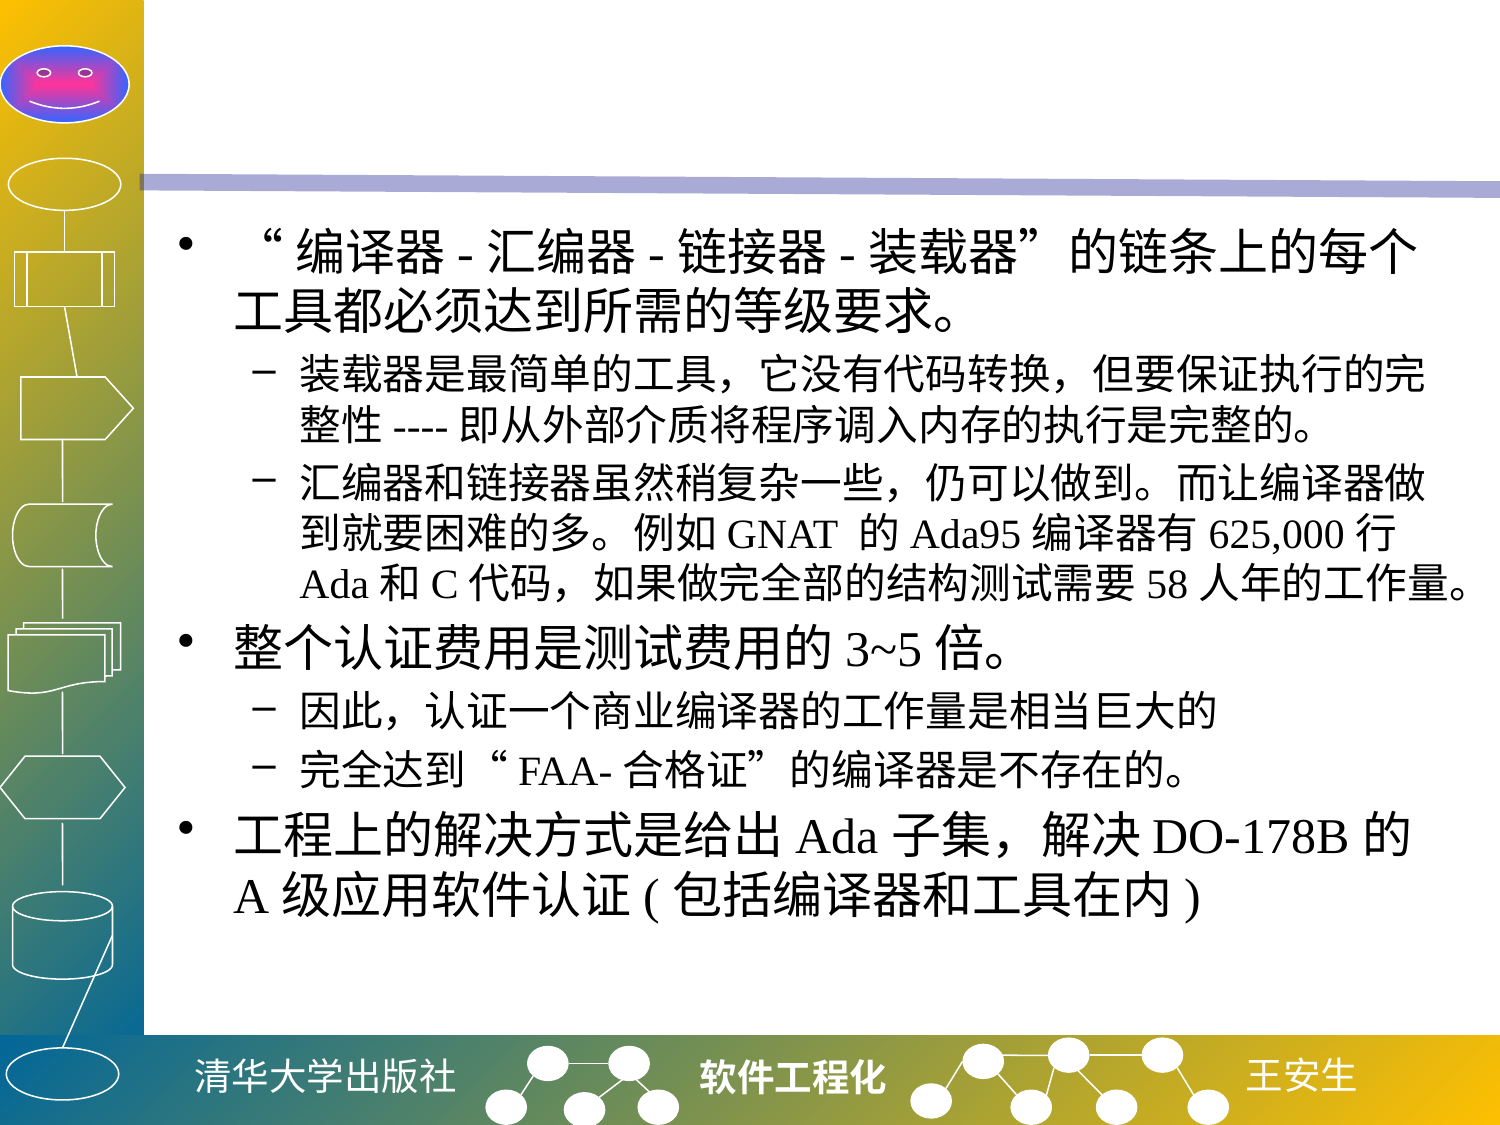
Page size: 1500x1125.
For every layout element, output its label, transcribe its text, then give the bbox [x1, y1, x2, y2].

list “编译器-汇编器-链接器-装载器”的链条上的每个工具都必须达到所需的等级要求。 装载器是最简单的工具，它没有代码转换，但要保证执行的完整性----即从外部介质将程序调入内存的执行是完整的。 汇编器和链接器虽然稍复杂一些，仍可以做到。而让编译器做到就要困难的多。例如GNAT 的Ada95编译器有625,000行Ada和C代码，如果做完全部的结构测试需要58人年的工作量。 整个认证费用是测试费用的3~5倍。 因此，认证一个商业编译器的工作量是相当巨大的 完全达到“FAA-合格证”的编译器是不存在的。 工程上的解决方式是给出Ada子集，解决DO-178B的A级应用软件认证(包括编译器和工具在内) [162, 212, 1476, 1017]
